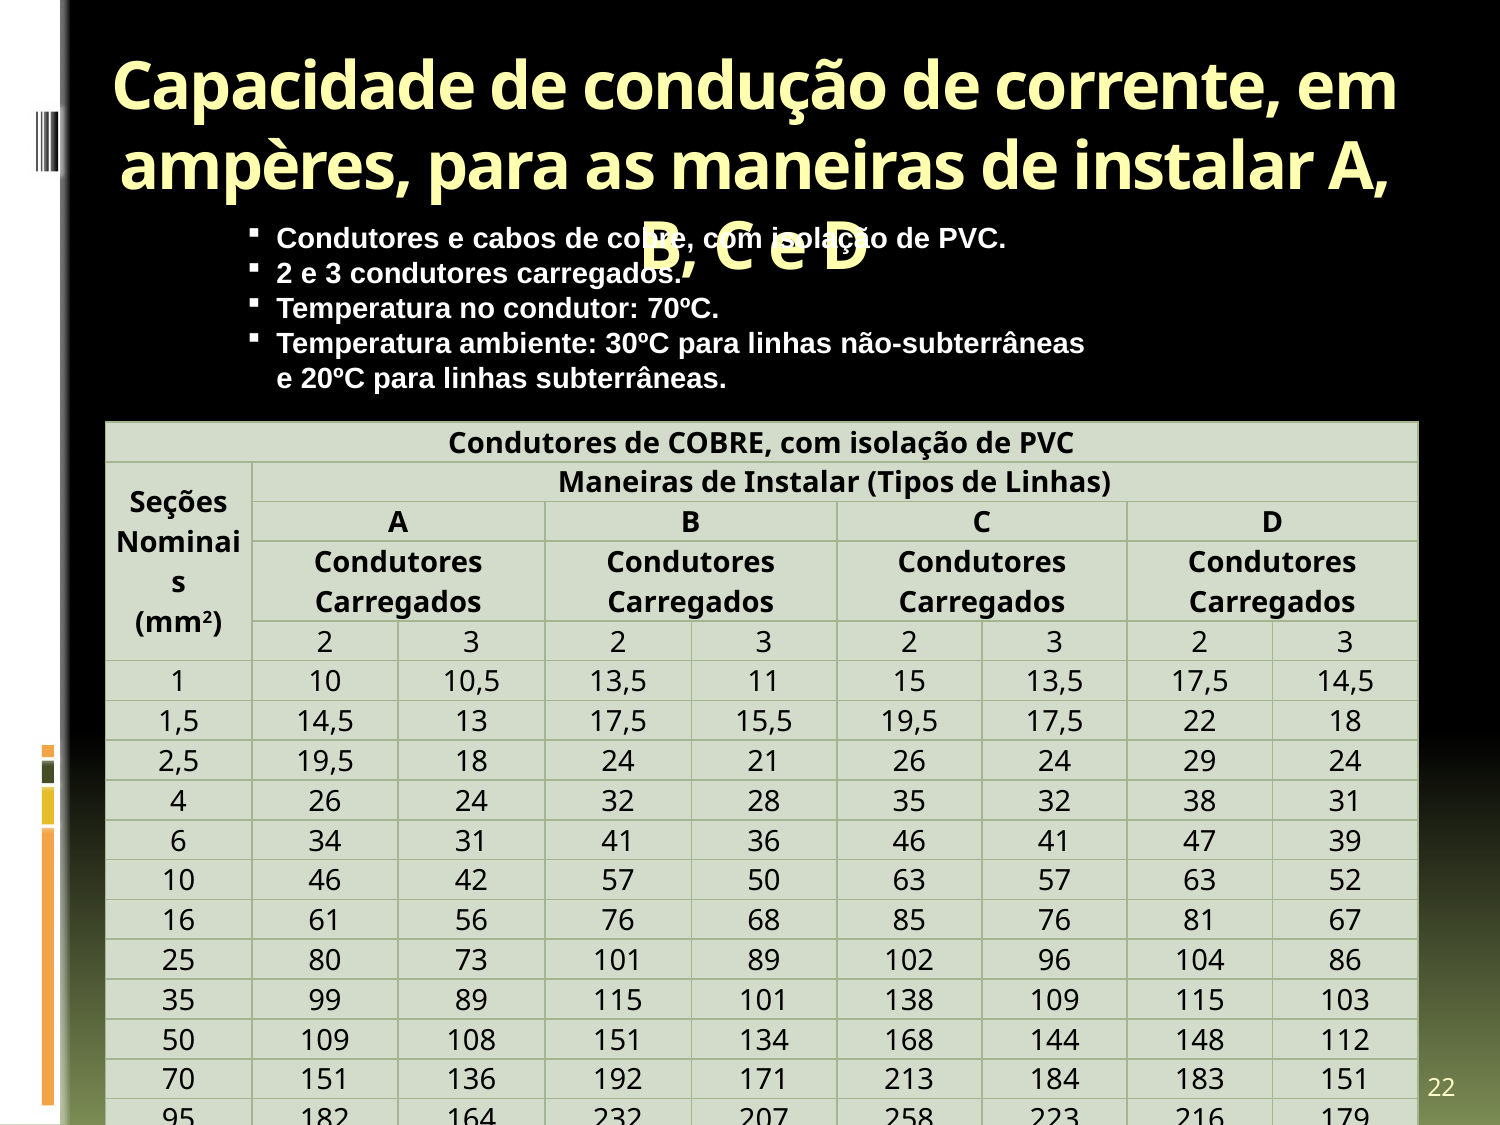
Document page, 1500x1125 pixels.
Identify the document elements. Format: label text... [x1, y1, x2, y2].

table_cell 223 [983, 1099, 1126, 1125]
table_cell 13,5 [983, 661, 1126, 700]
table_cell 56 [399, 900, 544, 938]
table_cell B [546, 502, 836, 540]
table_cell 14,5 [1273, 661, 1417, 700]
table_cell 2 [546, 622, 691, 660]
table_cell 112 [1273, 1020, 1417, 1058]
table_cell 15 [838, 661, 981, 700]
slide_number 22 [1419, 1052, 1488, 1113]
table_cell 104 [1128, 940, 1272, 978]
table_cell 109 [253, 1020, 397, 1058]
table_cell 52 [1273, 860, 1417, 899]
table_cell 10 [253, 661, 397, 700]
table_cell 76 [983, 900, 1126, 938]
table_cell 28 [692, 781, 836, 819]
table_cell 24 [399, 781, 544, 819]
table_cell 151 [546, 1020, 691, 1058]
table_cell 134 [692, 1020, 836, 1058]
table_cell 10,5 [399, 661, 544, 700]
table_cell 10 [106, 860, 251, 899]
table_cell 24 [1273, 741, 1417, 779]
table_cell 192 [546, 1060, 691, 1098]
table_cell 22 [1128, 701, 1272, 739]
table_cell 34 [253, 821, 397, 859]
table_cell 138 [838, 980, 981, 1018]
table_cell 18 [1273, 701, 1417, 739]
table_cell 14,5 [253, 701, 397, 739]
table_cell Seções Nominais (mm2) [106, 463, 251, 660]
table_cell 3 [1273, 622, 1417, 660]
table_cell 115 [546, 980, 691, 1018]
table_cell 80 [253, 940, 397, 978]
table_cell 24 [546, 741, 691, 779]
table_cell 109 [983, 980, 1126, 1018]
table_cell 68 [692, 900, 836, 938]
table_cell 164 [399, 1099, 544, 1125]
table_cell Condutores Carregados [1128, 542, 1417, 620]
table_cell 57 [546, 860, 691, 899]
table_cell 15,5 [692, 701, 836, 739]
table_cell 19,5 [838, 701, 981, 739]
table_cell 148 [1128, 1020, 1272, 1058]
table_cell 19,5 [253, 741, 397, 779]
table_cell 168 [838, 1020, 981, 1058]
table_cell 258 [838, 1099, 981, 1125]
table_cell 61 [253, 900, 397, 938]
table_cell 2 [1128, 622, 1272, 660]
table_cell 115 [1128, 980, 1272, 1018]
table_cell Condutores Carregados [546, 542, 836, 620]
table_cell Maneiras de Instalar (Tipos de Linhas) [253, 463, 1417, 501]
table_cell 17,5 [546, 701, 691, 739]
table_cell 32 [983, 781, 1126, 819]
table_cell 2 [253, 622, 397, 660]
table_cell 4 [106, 781, 251, 819]
table_cell 179 [1273, 1099, 1417, 1125]
table_cell 95 [106, 1099, 251, 1125]
table_cell 17,5 [983, 701, 1126, 739]
table_cell 26 [838, 741, 981, 779]
table_cell 32 [546, 781, 691, 819]
table_cell 24 [983, 741, 1126, 779]
table_cell 50 [692, 860, 836, 899]
table_cell 11 [692, 661, 836, 700]
table_cell 67 [1273, 900, 1417, 938]
text_box Condutores e cabos de cobre, com isolação de PVC. 2 e 3 condutores carregados. Temperatura no condutor: 70ºC. Temperatura ambiente: 30ºC para linhas não-subterrâneas e 20ºC para linhas subterrâneas. [187, 212, 1125, 402]
table_cell 184 [983, 1060, 1126, 1098]
table_cell 182 [253, 1099, 397, 1125]
table_cell 63 [838, 860, 981, 899]
table_cell 36 [692, 821, 836, 859]
table_cell 47 [1128, 821, 1272, 859]
table_cell 171 [692, 1060, 836, 1098]
table_cell 39 [1273, 821, 1417, 859]
table_cell 21 [692, 741, 836, 779]
table_cell 108 [399, 1020, 544, 1058]
table_cell 216 [1128, 1099, 1272, 1125]
table_cell 102 [838, 940, 981, 978]
table_cell 38 [1128, 781, 1272, 819]
table_cell 46 [838, 821, 981, 859]
table_cell 31 [1273, 781, 1417, 819]
table_cell 3 [983, 622, 1126, 660]
table_cell 183 [1128, 1060, 1272, 1098]
table_cell 2 [838, 622, 981, 660]
table_cell 1,5 [106, 701, 251, 739]
table_cell 63 [1128, 860, 1272, 899]
table_cell 41 [983, 821, 1126, 859]
table_cell 50 [106, 1020, 251, 1058]
table_cell 13 [399, 701, 544, 739]
table_cell 86 [1273, 940, 1417, 978]
table_cell 17,5 [1128, 661, 1272, 700]
table_header Condutores de COBRE, com isolação de PVC [106, 423, 1417, 461]
table_cell Condutores Carregados [253, 542, 544, 620]
table_cell 101 [546, 940, 691, 978]
table_cell 6 [106, 821, 251, 859]
table_cell C [838, 502, 1126, 540]
title Capacidade de condução de corrente, em ampères, para as maneiras de instalar A, B, C e D [82, 35, 1428, 223]
table_cell 213 [838, 1060, 981, 1098]
table_cell 25 [106, 940, 251, 978]
table_cell 73 [399, 940, 544, 978]
table_cell 207 [692, 1099, 836, 1125]
table_cell 35 [838, 781, 981, 819]
table_cell Condutores Carregados [838, 542, 1126, 620]
table_cell 35 [106, 980, 251, 1018]
table_cell 136 [399, 1060, 544, 1098]
table_cell 42 [399, 860, 544, 899]
table_cell 232 [546, 1099, 691, 1125]
table_cell 101 [692, 980, 836, 1018]
table_cell 41 [546, 821, 691, 859]
table_cell 3 [692, 622, 836, 660]
table_cell 29 [1128, 741, 1272, 779]
table_cell 1 [106, 661, 251, 700]
table_cell 96 [983, 940, 1126, 978]
table_cell 18 [399, 741, 544, 779]
table_cell 151 [1273, 1060, 1417, 1098]
table_cell 2,5 [106, 741, 251, 779]
table_cell 89 [399, 980, 544, 1018]
table_cell A [253, 502, 544, 540]
table_cell 103 [1273, 980, 1417, 1018]
table_cell 70 [106, 1060, 251, 1098]
table_cell 57 [983, 860, 1126, 899]
table_cell 89 [692, 940, 836, 978]
table_cell 31 [399, 821, 544, 859]
table_cell 13,5 [546, 661, 691, 700]
table_cell 46 [253, 860, 397, 899]
table_cell 99 [253, 980, 397, 1018]
table_cell 3 [399, 622, 544, 660]
table_cell 81 [1128, 900, 1272, 938]
table_cell 26 [253, 781, 397, 819]
table_cell D [1128, 502, 1417, 540]
table_cell 16 [106, 900, 251, 938]
table_cell 151 [253, 1060, 397, 1098]
table_cell 85 [838, 900, 981, 938]
table_cell 144 [983, 1020, 1126, 1058]
table_cell 76 [546, 900, 691, 938]
